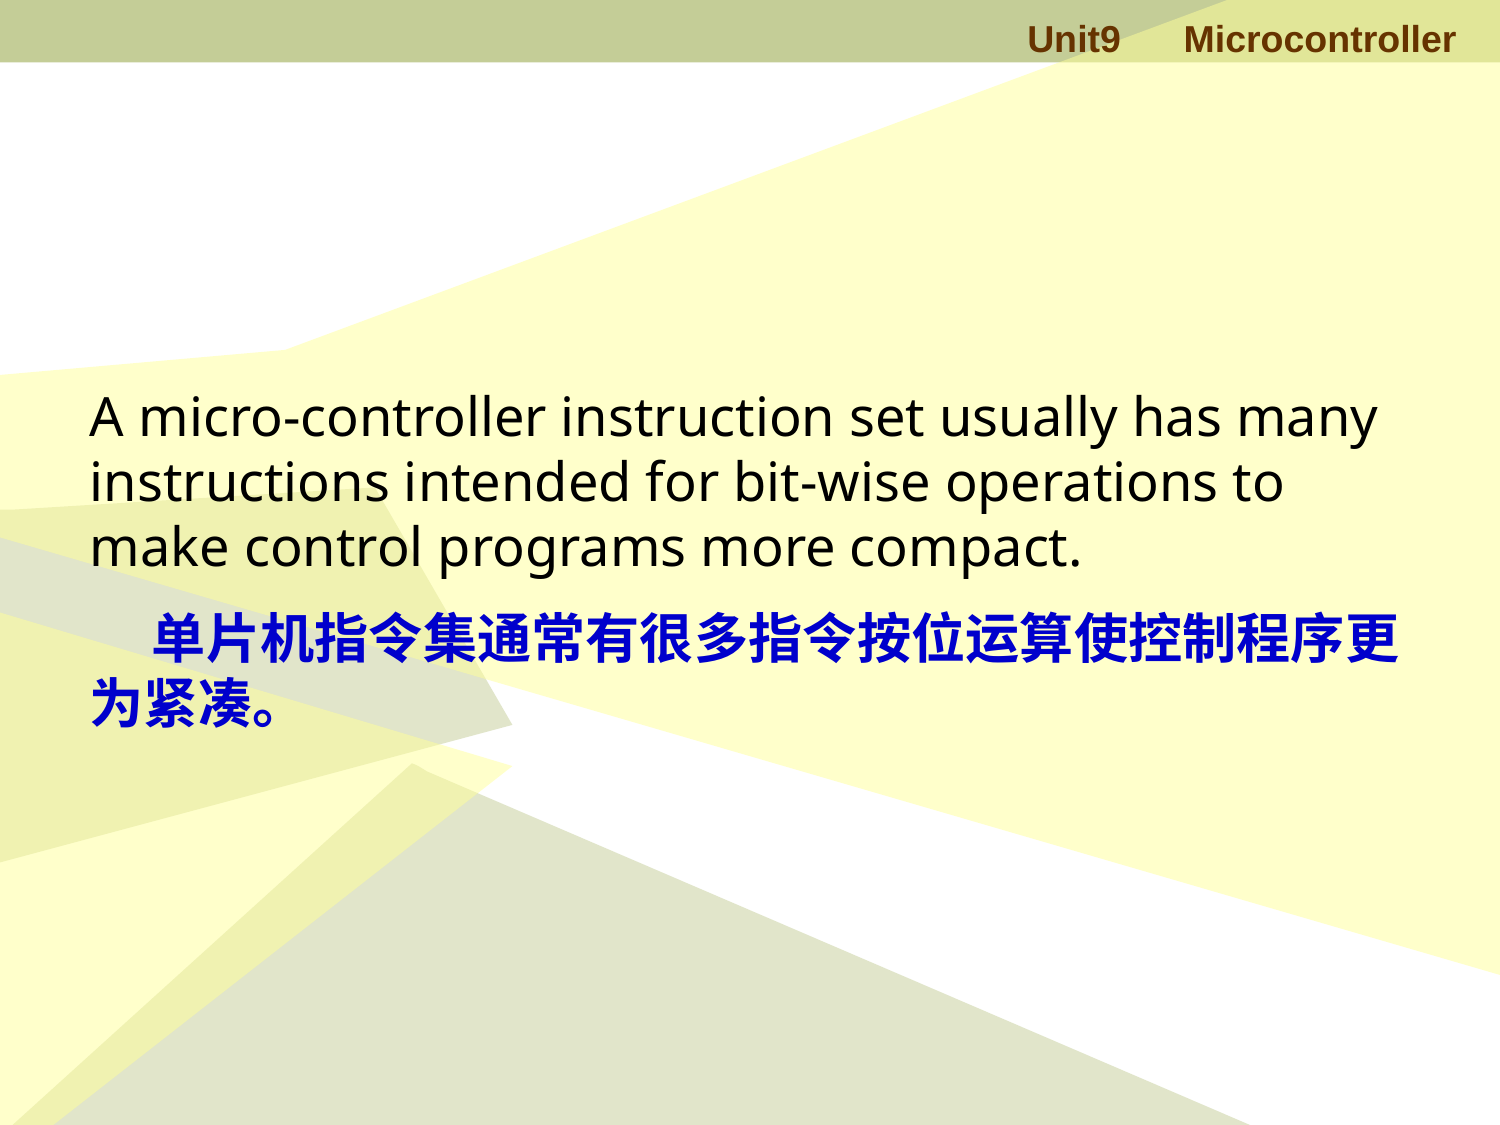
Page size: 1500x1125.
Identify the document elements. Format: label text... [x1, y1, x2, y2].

text_box A micro-controller instruction set usually has many instructions intended for bit-wise operations to make control programs more compact. 单片机指令集通常有很多指令按位运算使控制程序更为紧凑。 [75, 375, 1450, 742]
